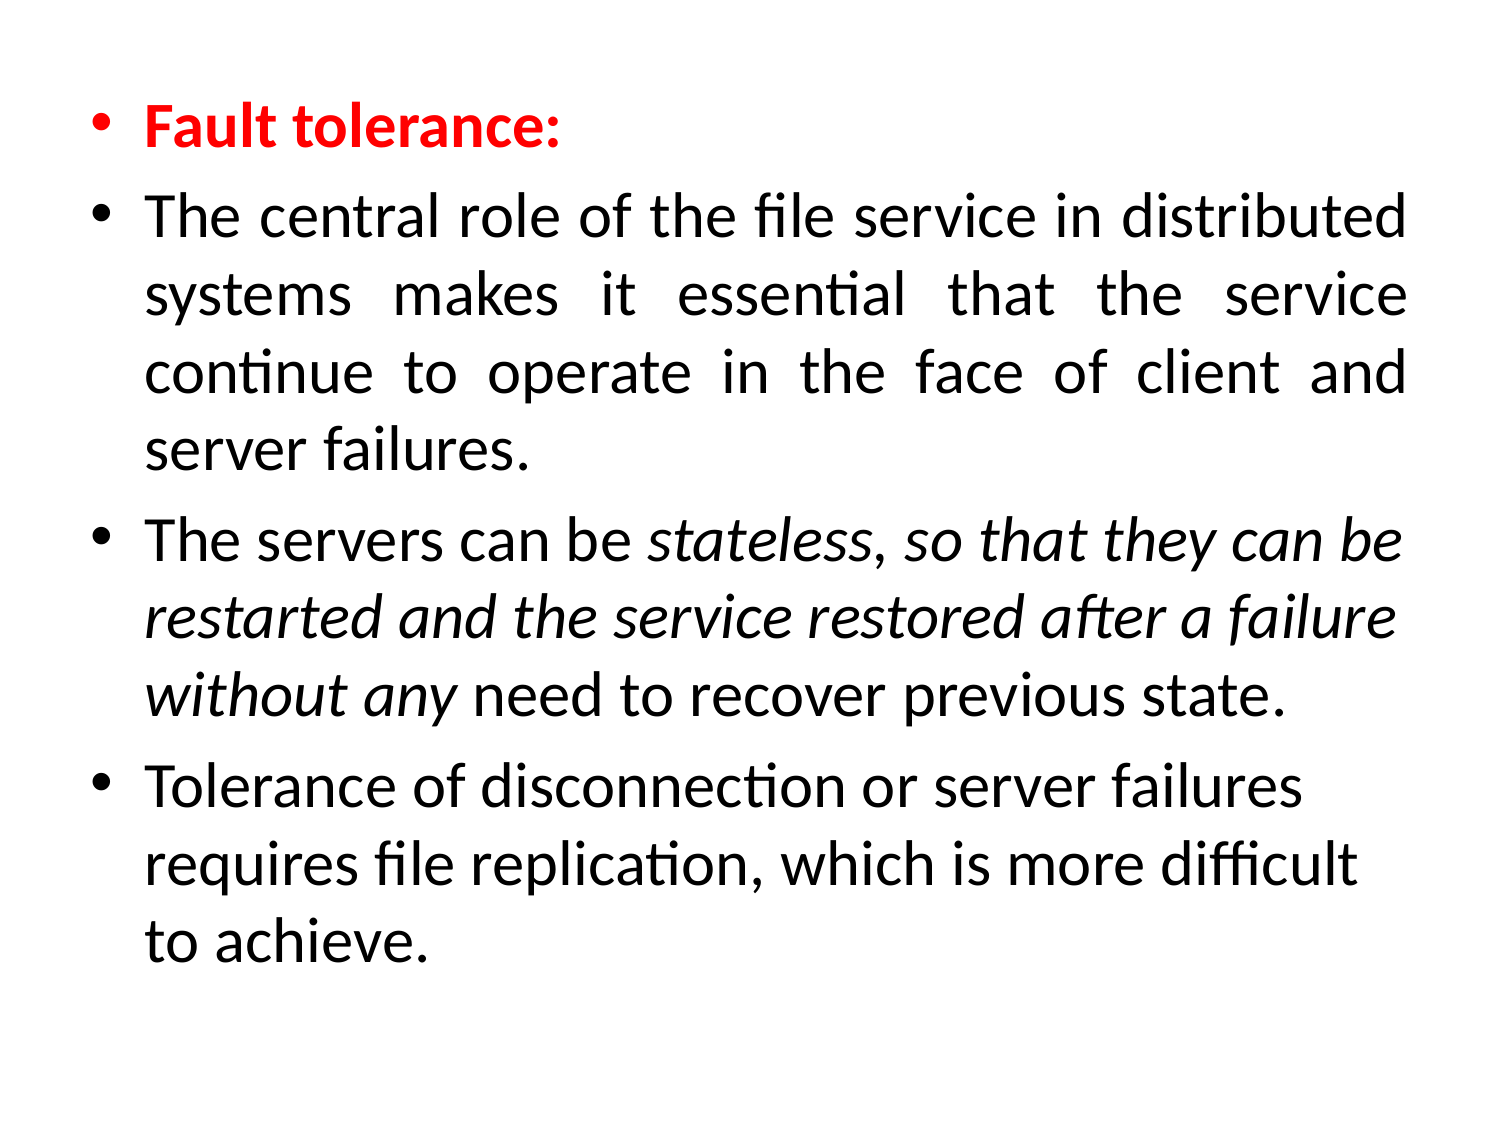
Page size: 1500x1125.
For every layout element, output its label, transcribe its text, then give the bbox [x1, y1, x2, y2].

list Fault tolerance: The central role of the file service in distributed systems makes it essential that the service continue to operate in the face of client and server failures. The servers can be stateless, so that they can be restarted and the service restored after a failure without any need to recover previous state. Tolerance of disconnection or server failures requires file replication, which is more difficult to achieve. [75, 75, 1425, 1005]
